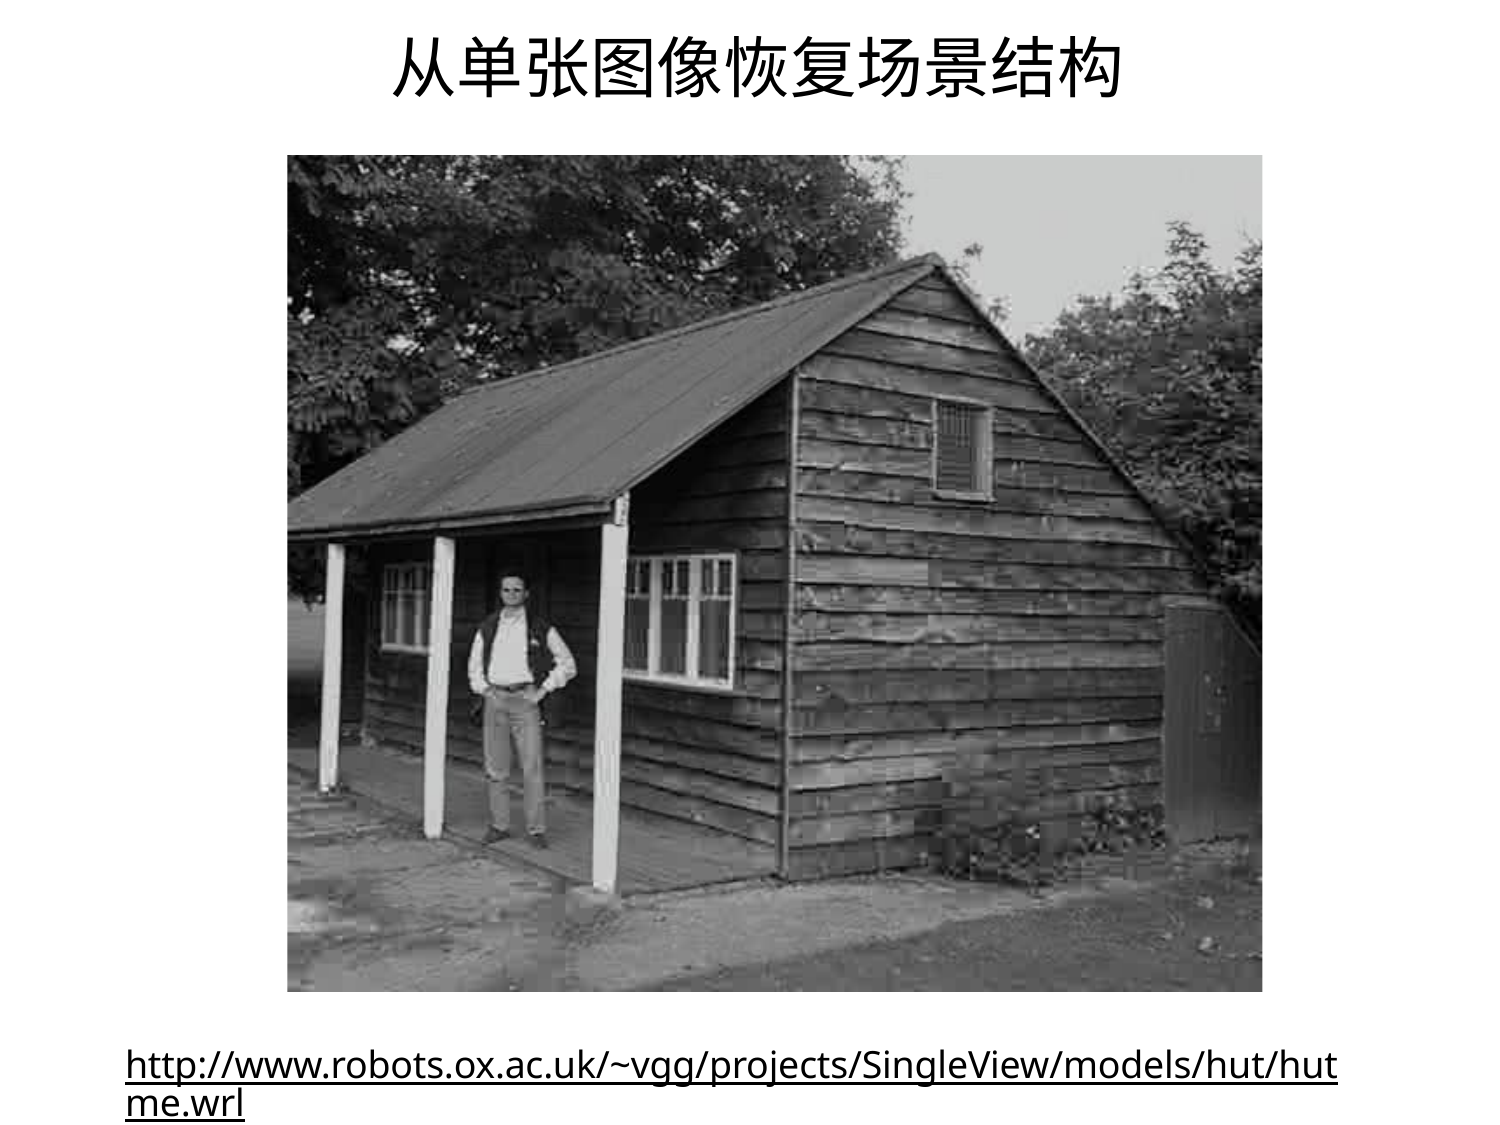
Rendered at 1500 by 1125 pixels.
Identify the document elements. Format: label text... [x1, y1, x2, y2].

text_box [287, 155, 1263, 992]
title 从单张图像恢复场景结构 [162, 23, 1350, 214]
text_box http://www.robots.ox.ac.uk/~vgg/projects/SingleView/models/hut/hutme.wrl [123, 1039, 1364, 1093]
